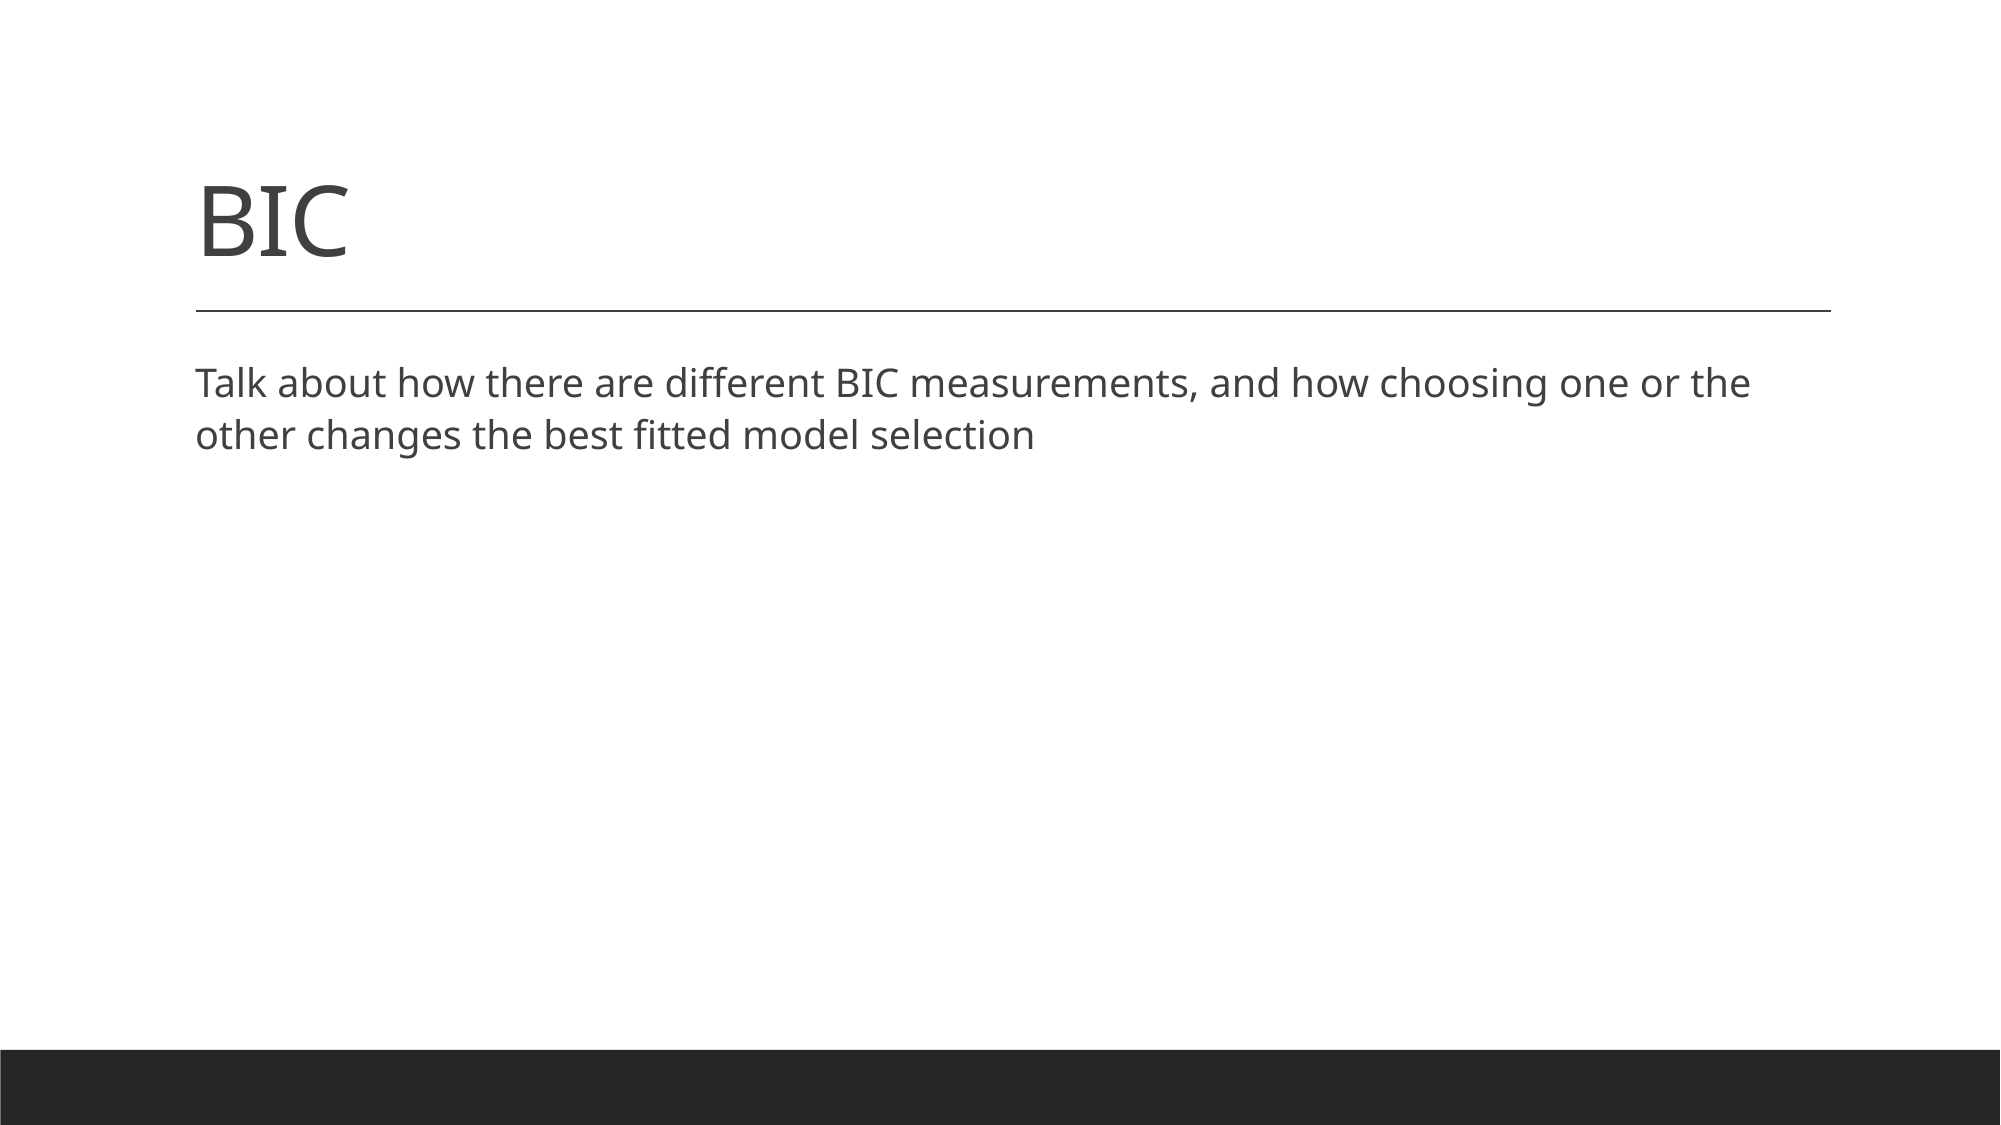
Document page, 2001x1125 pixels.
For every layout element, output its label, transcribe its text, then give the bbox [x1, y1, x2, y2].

title BIC [180, 47, 1830, 285]
list Talk about how there are different BIC measurements, and how choosing one or the other changes the best fitted model selection [180, 345, 1830, 963]
